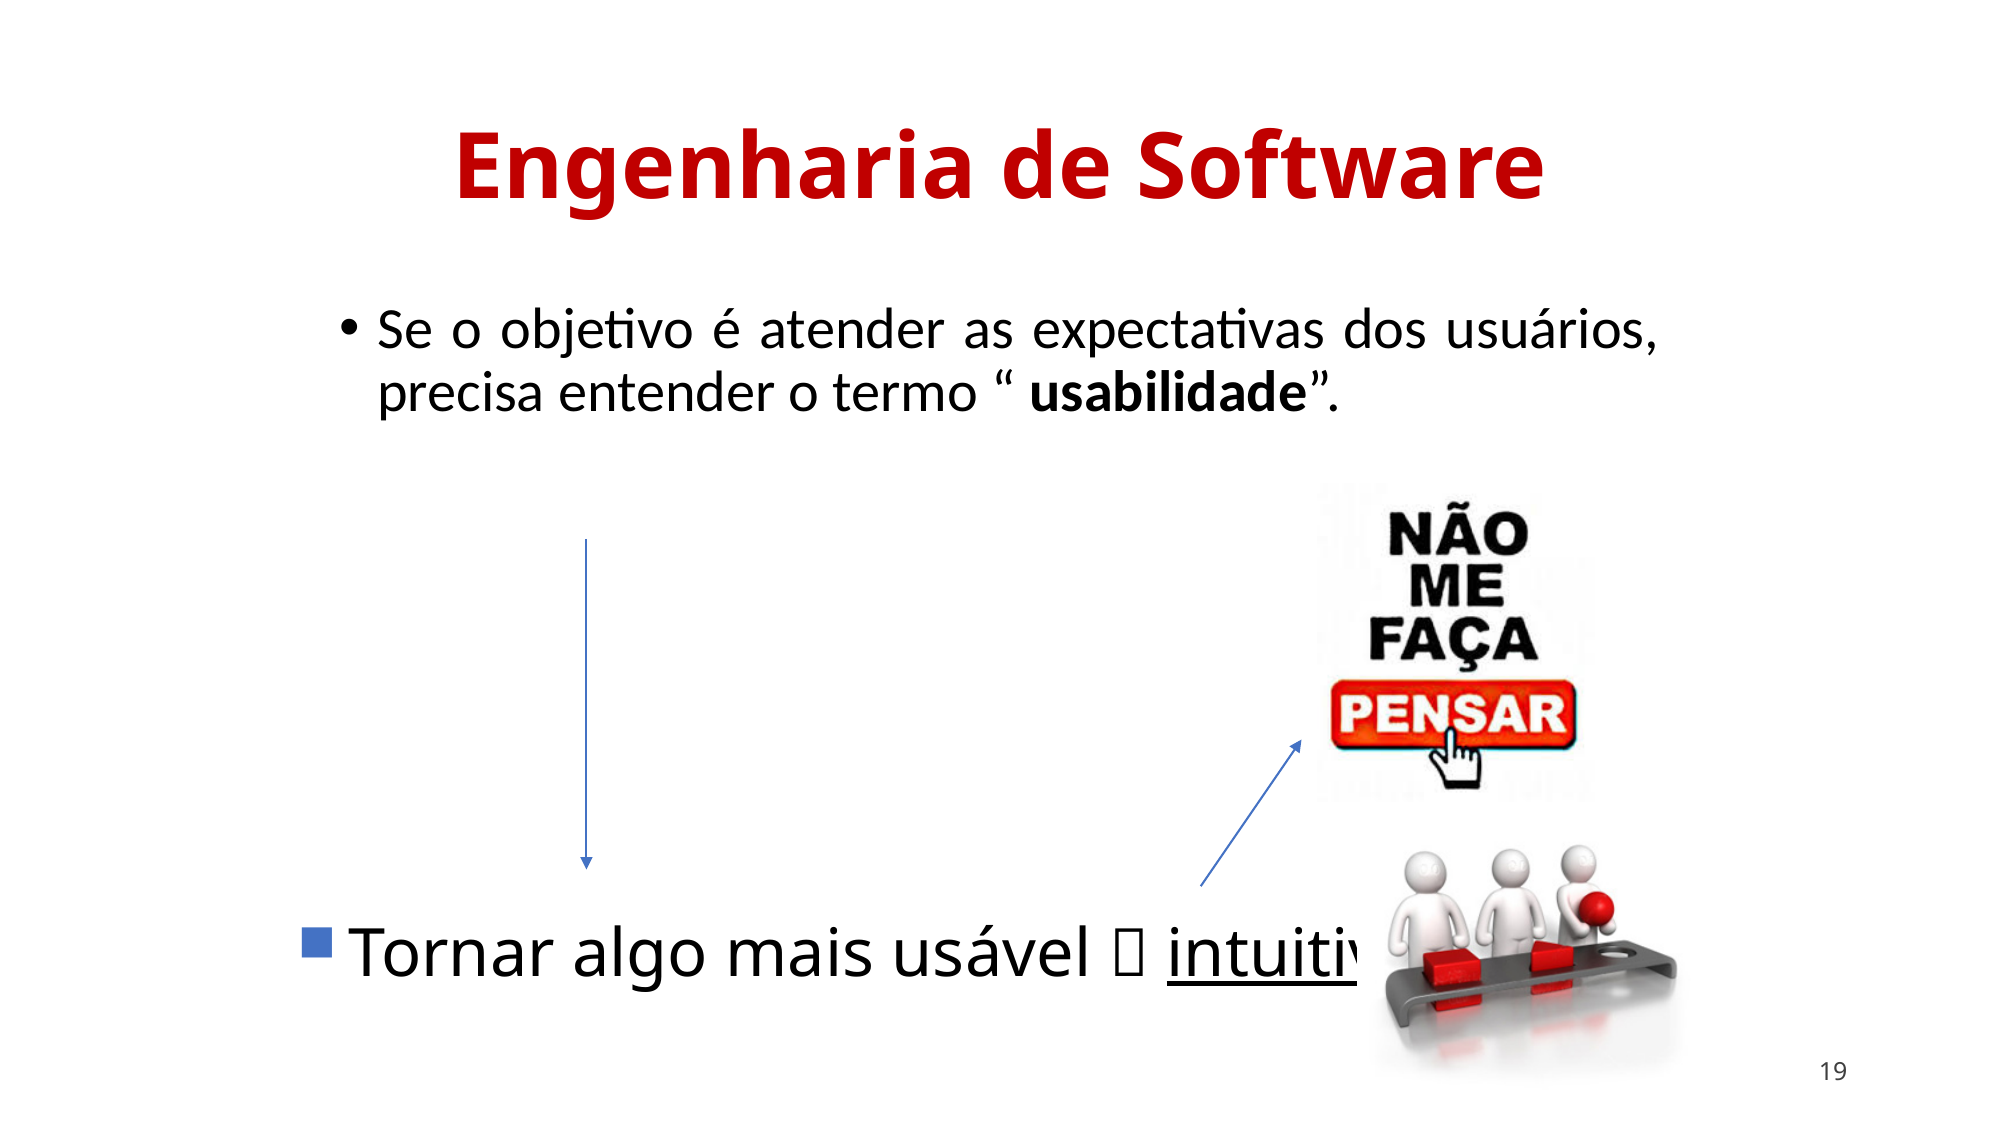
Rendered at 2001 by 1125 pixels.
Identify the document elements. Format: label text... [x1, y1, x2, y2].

text_box Tornar algo mais usável  intuitivo. [267, 894, 1357, 1027]
picture [1357, 813, 1700, 1090]
picture [1317, 483, 1599, 802]
title Engenharia de Software [137, 59, 1863, 278]
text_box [1200, 739, 1302, 887]
list Se o objetivo é atender as expectativas dos usuários, precisa entender o termo “ usabilidade”. [324, 291, 1675, 563]
slide_number 19 [1412, 1042, 1863, 1103]
